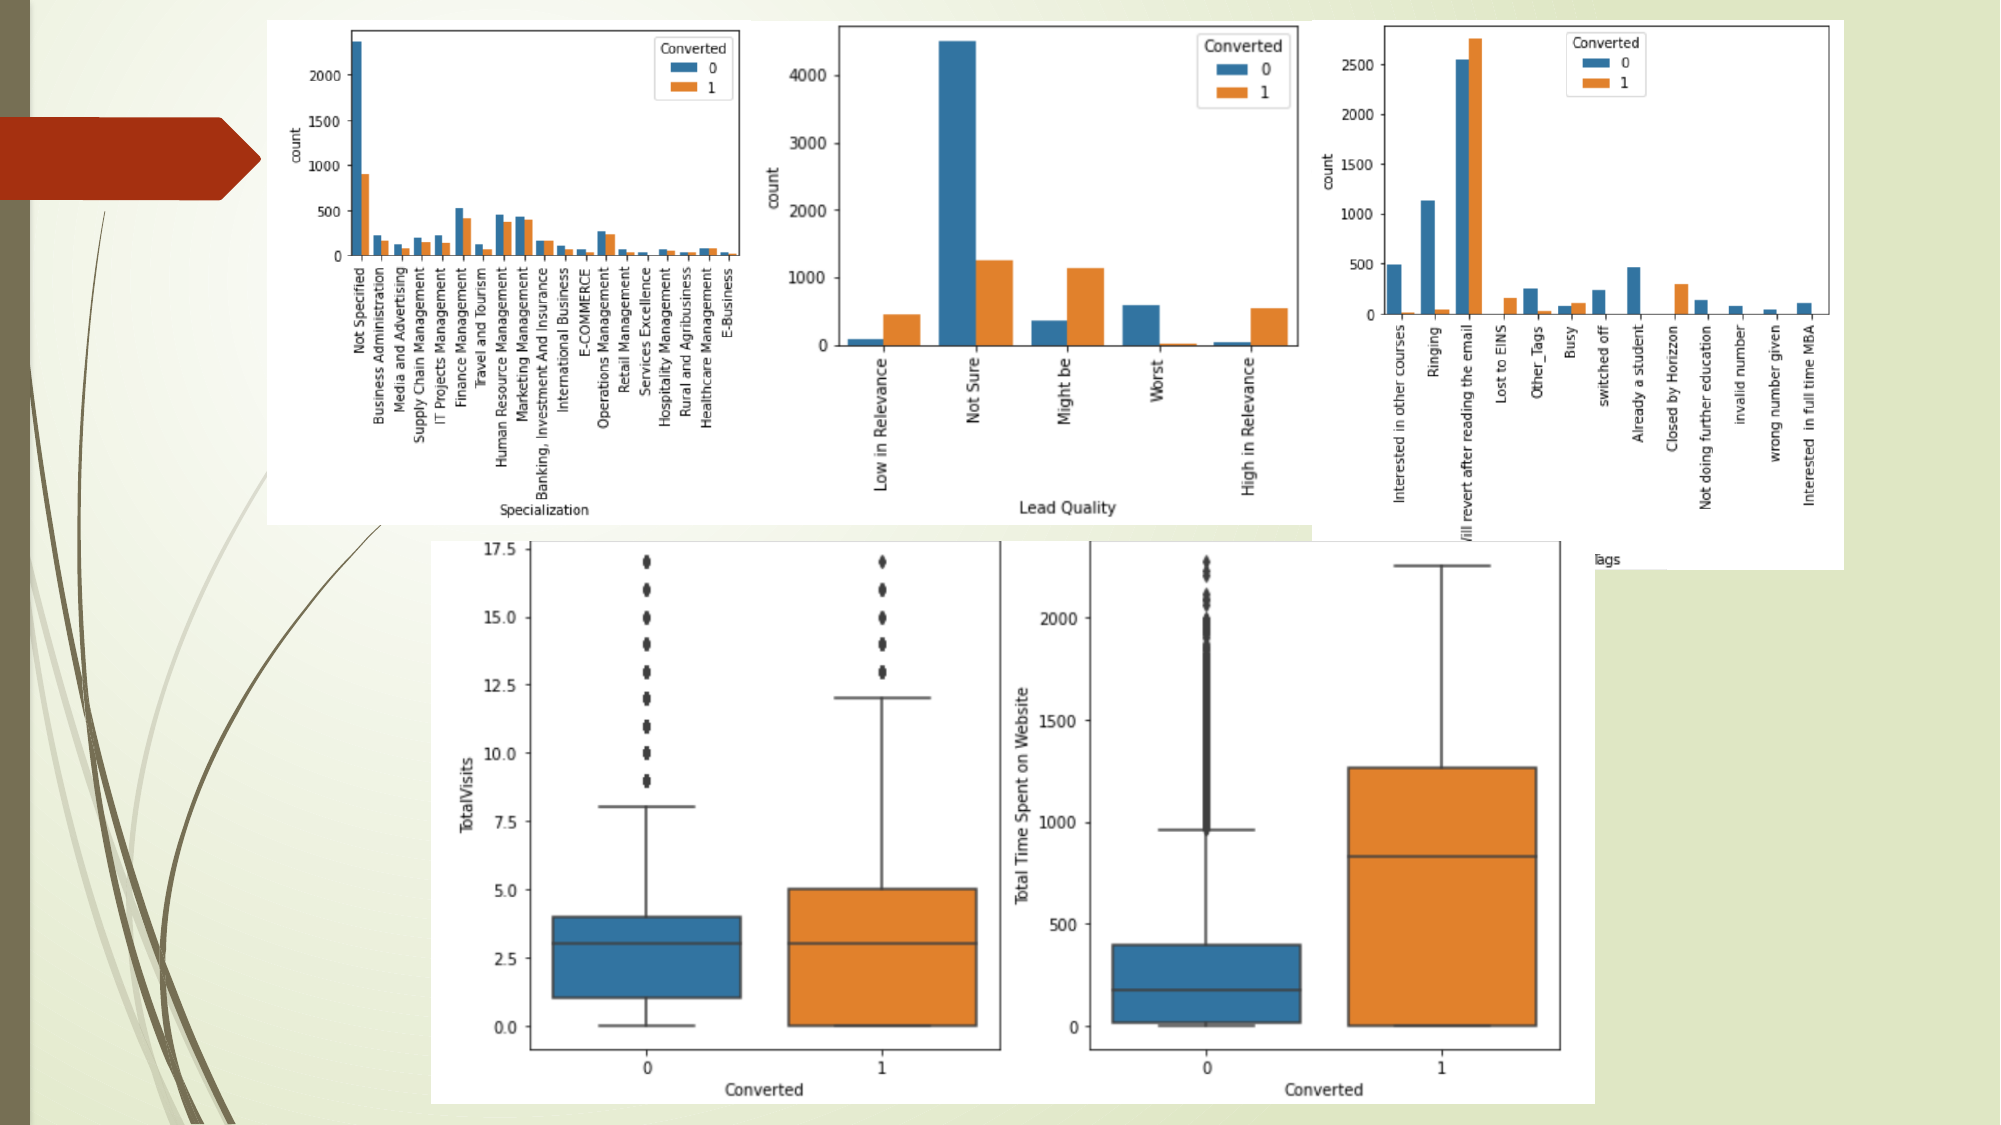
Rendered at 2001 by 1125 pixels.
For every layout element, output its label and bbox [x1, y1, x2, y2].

picture [267, 20, 1844, 1104]
